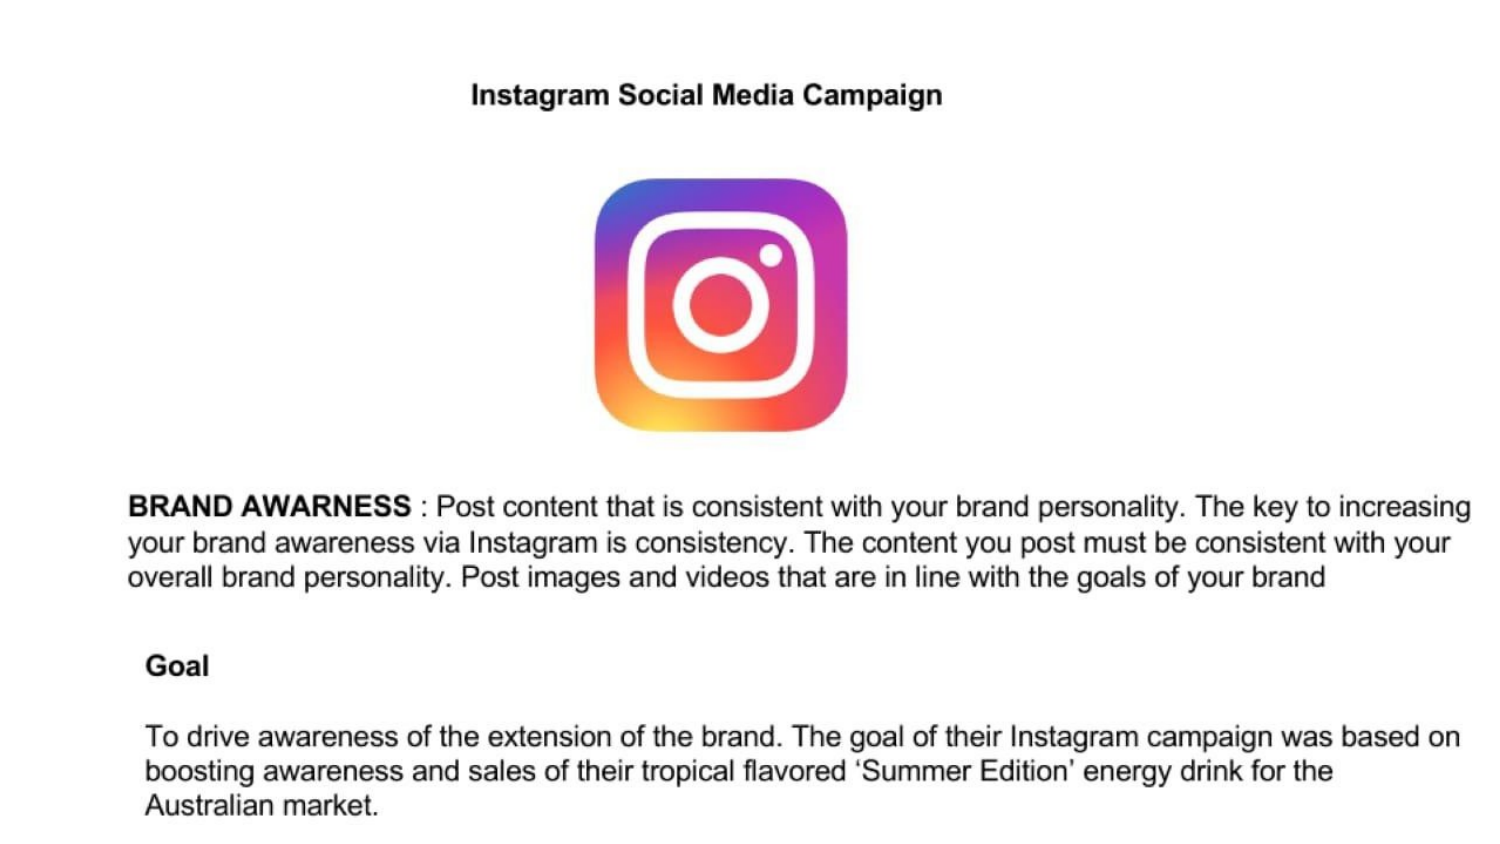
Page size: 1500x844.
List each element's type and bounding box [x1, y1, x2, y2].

picture [121, 74, 1473, 826]
